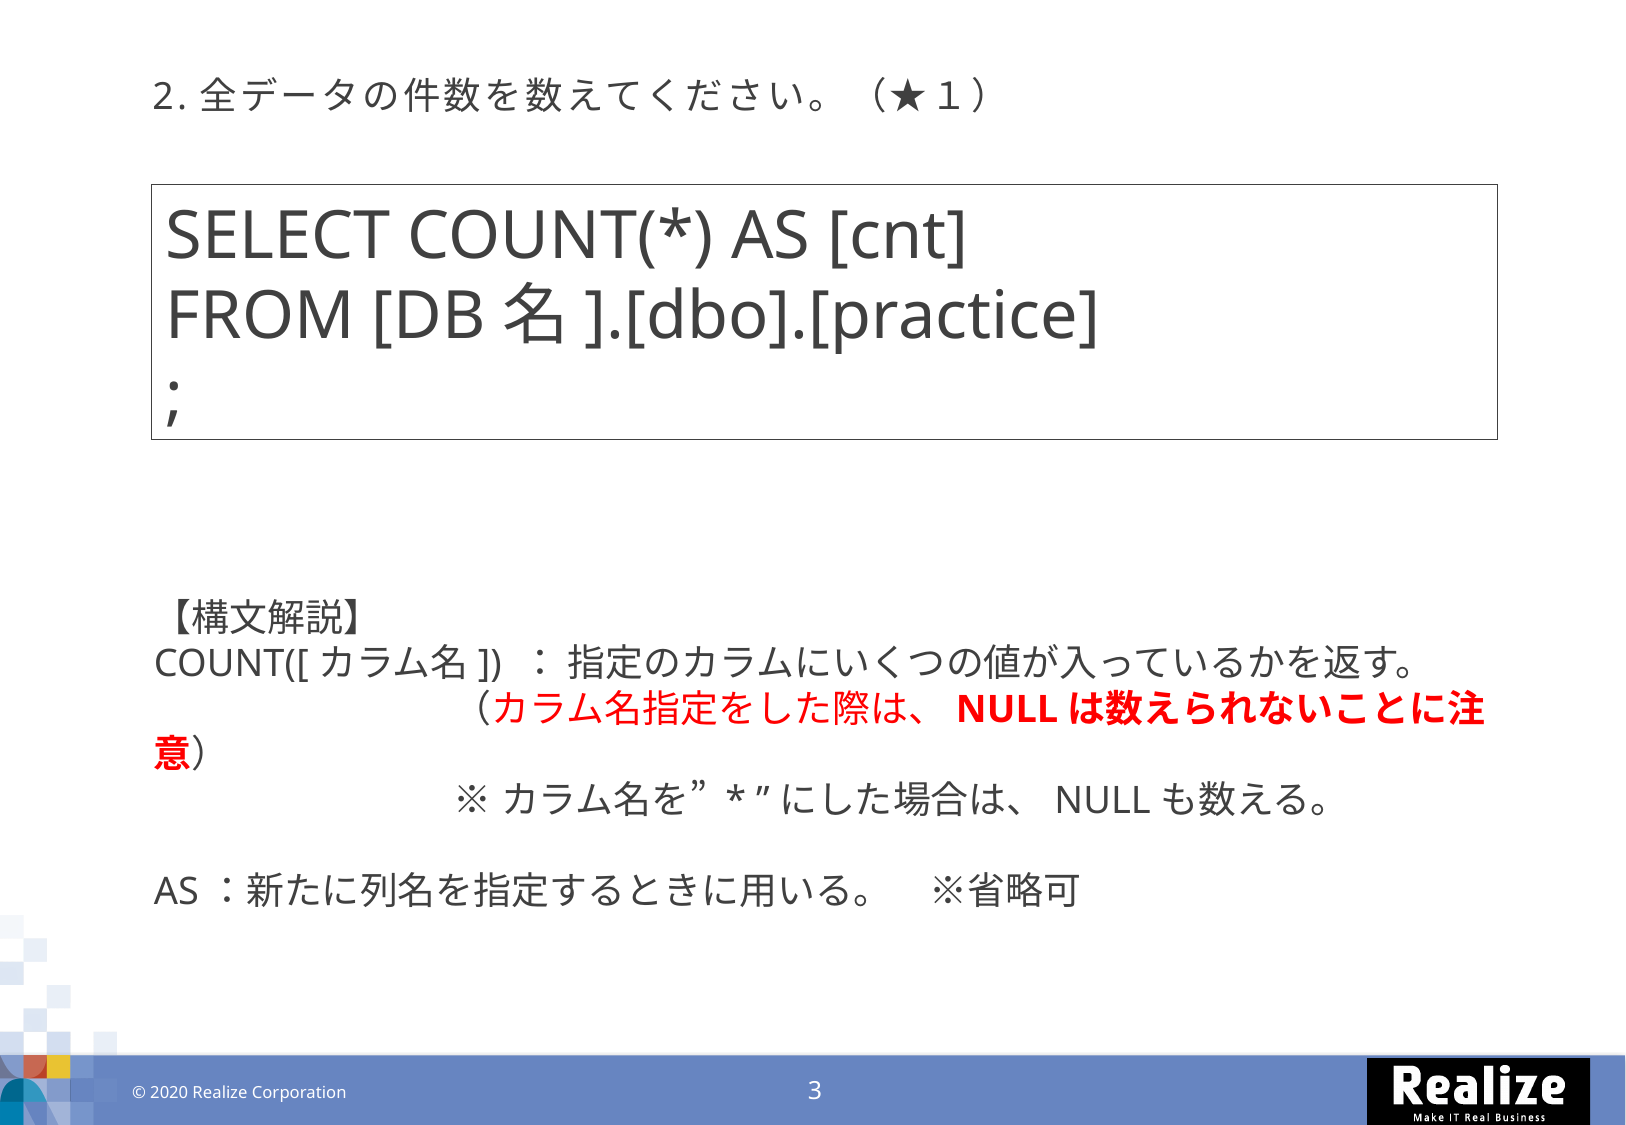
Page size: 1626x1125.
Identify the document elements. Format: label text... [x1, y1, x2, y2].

picture [1367, 1058, 1591, 1125]
text_box 【構文解説】 COUNT([カラム名]) ： 指定のカラムにいくつの値が入っているかを返す。 （カラム名指定をした際は、NULLは数えられないことに注意） ※カラム名を” * ”にした場合は、NULLも数える。 AS：新たに列名を指定するときに用いる。 ※省略可 [139, 586, 1510, 920]
picture [0, 915, 117, 1125]
title 2.全データの件数を数えてください。（★１） [137, 64, 1488, 145]
text_box SELECT COUNT(*) AS [cnt] FROM [DB名].[dbo].[practice] ; [151, 184, 1498, 440]
